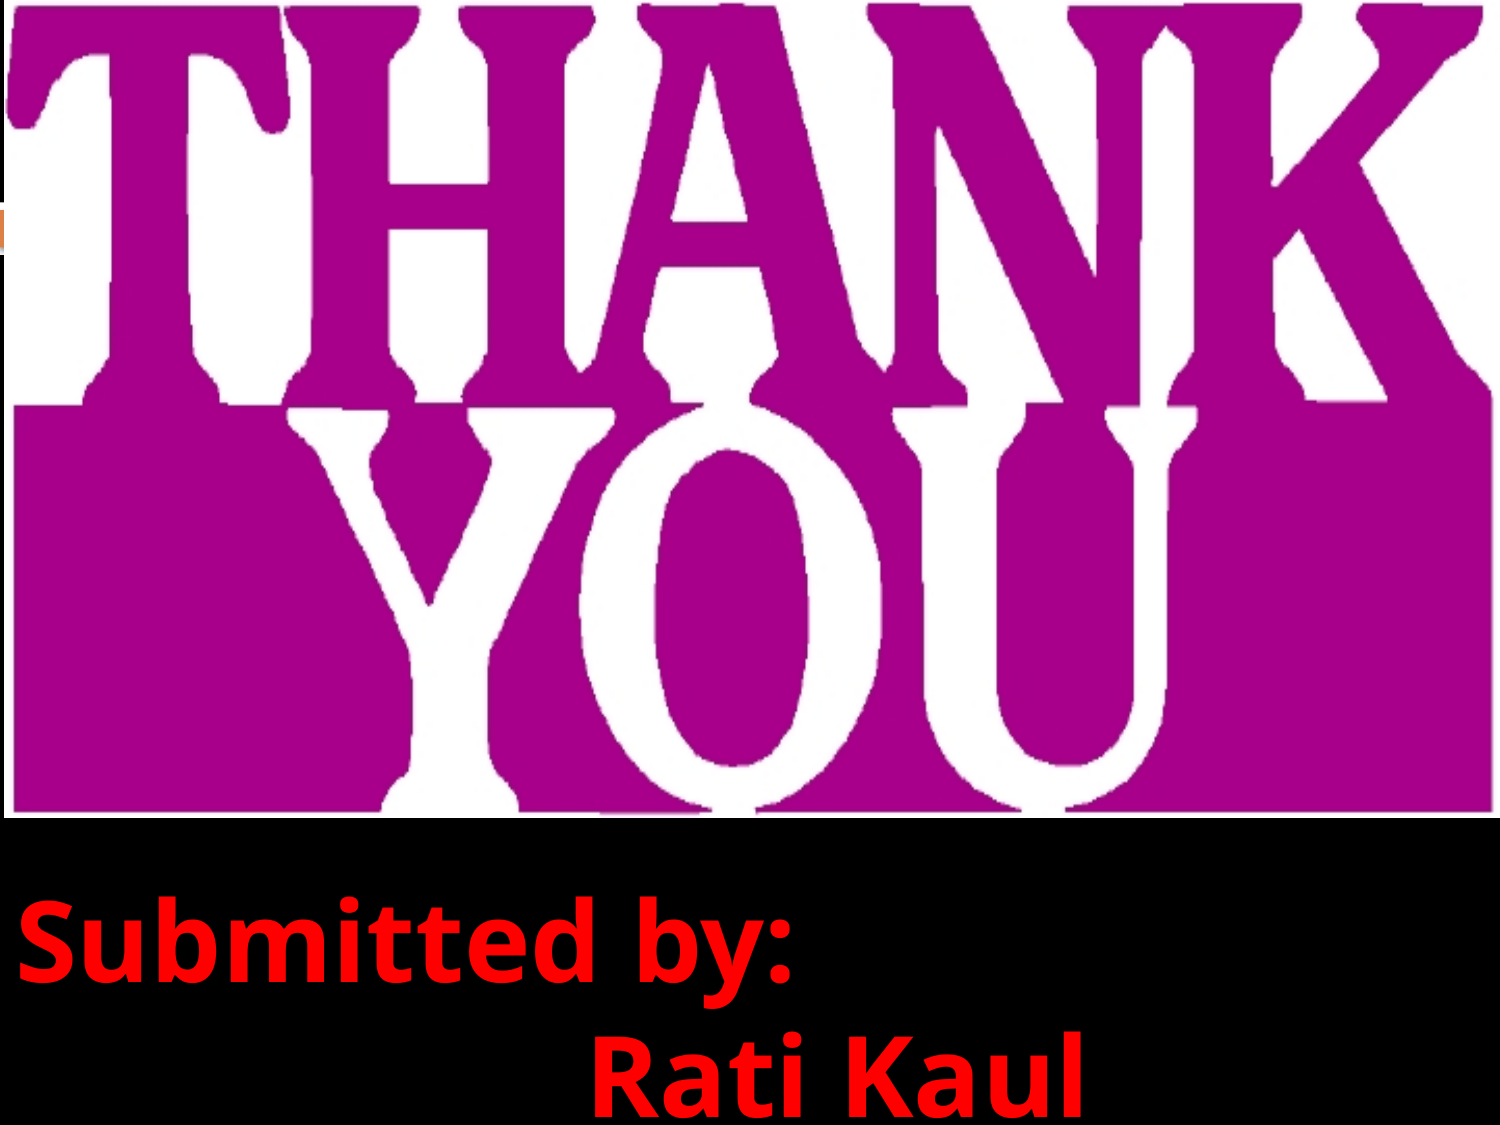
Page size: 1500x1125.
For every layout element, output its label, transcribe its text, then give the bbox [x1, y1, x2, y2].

text_box Submitted by: Rati Kaul [0, 862, 1500, 1125]
picture [4, 0, 1500, 818]
